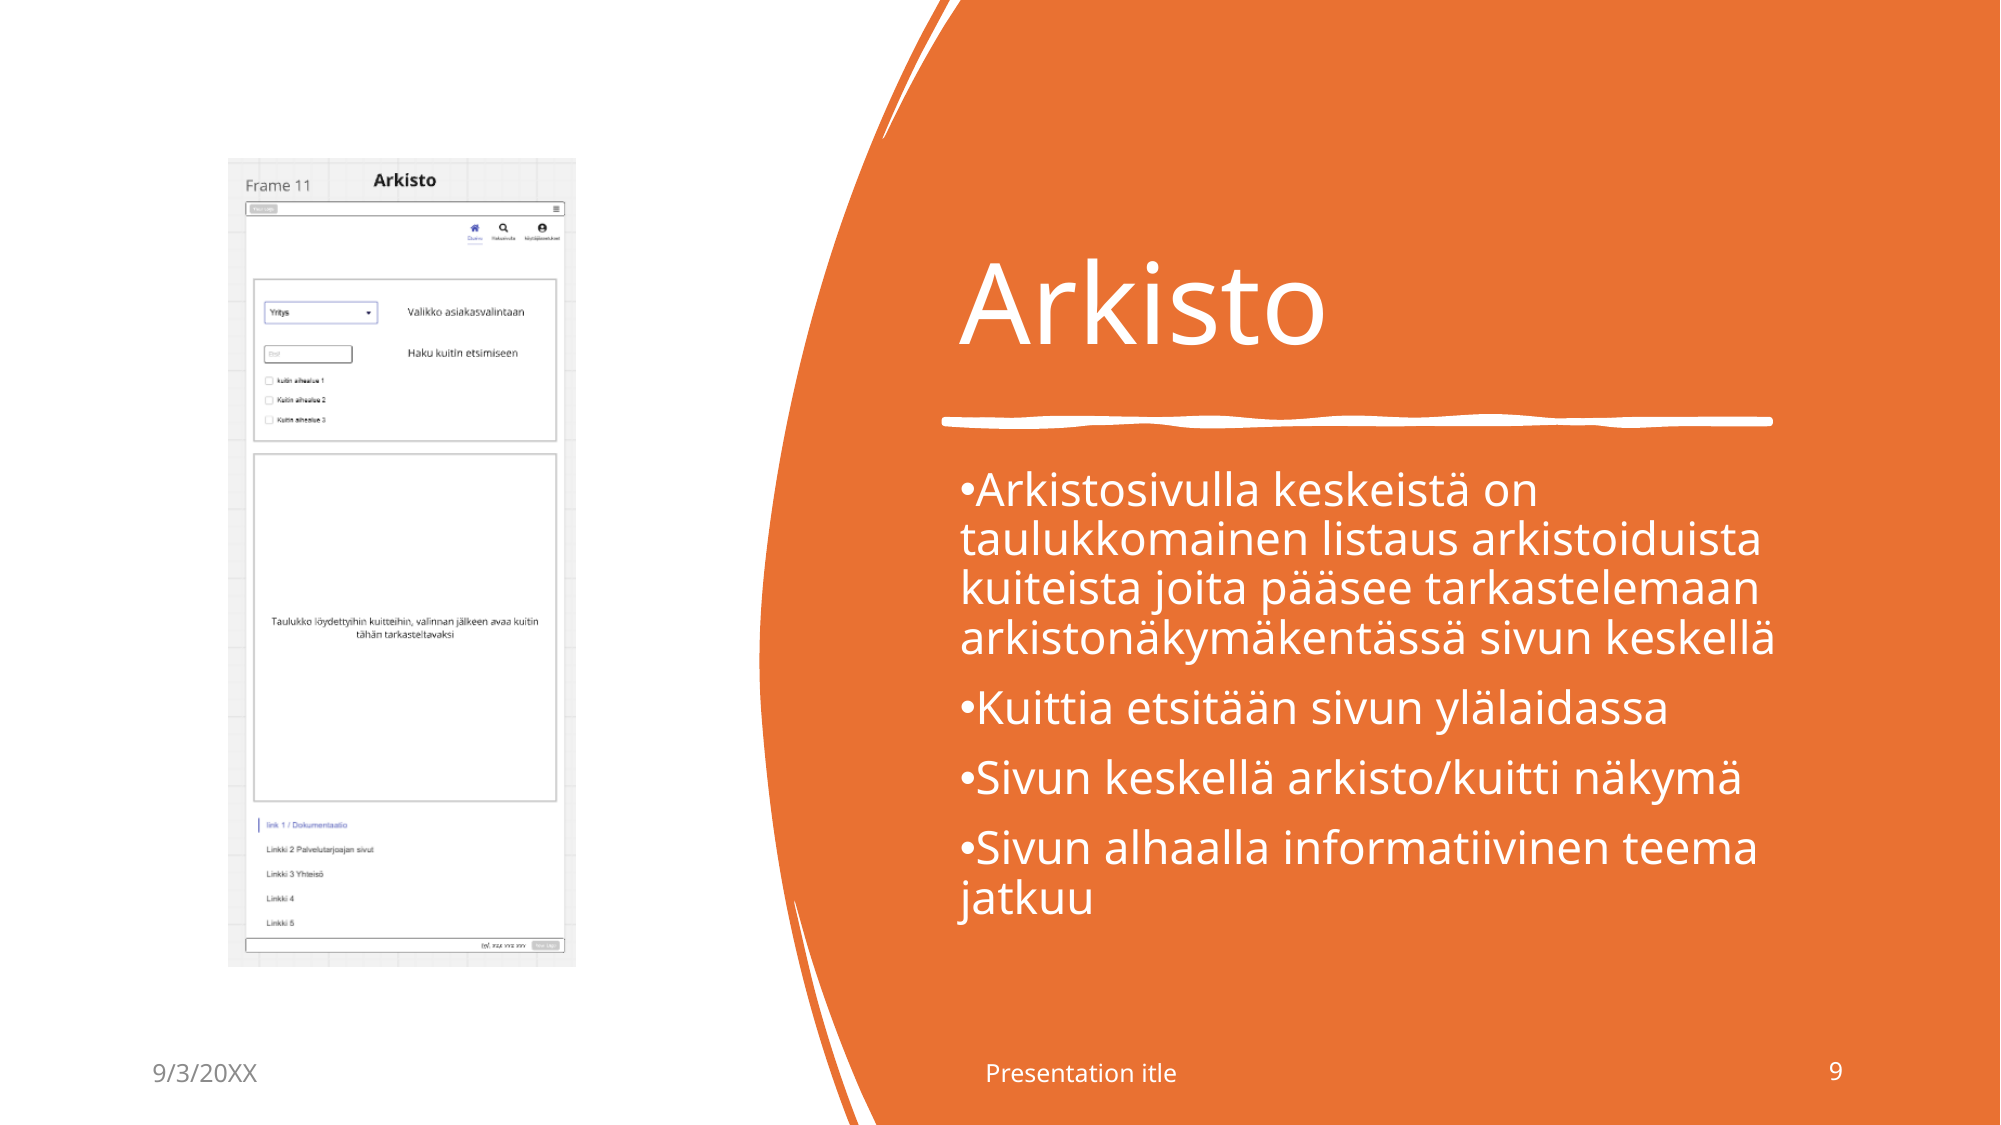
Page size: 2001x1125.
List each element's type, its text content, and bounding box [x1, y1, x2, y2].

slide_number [137, 1042, 588, 1103]
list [227, 157, 577, 968]
text_box [889, 0, 960, 125]
text_box [0, 0, 939, 1125]
text_box [943, 415, 1772, 428]
footer Presentation itle [970, 1042, 1645, 1103]
text_box [759, 0, 2000, 1125]
title Arkisto [944, 75, 1821, 377]
slide_number 9 [1645, 1042, 1858, 1103]
list Arkistosivulla keskeistä on taulukkomainen listaus arkistoiduista kuiteista joita pääsee tarkastelemaan arkistonäkymäkentässä sivun keskellä Kuittia etsitään sivun ylälaidassa Sivun keskellä arkisto/kuitti näkymä Sivun alhaalla informatiivinen teema jatkuu [944, 458, 1841, 1020]
